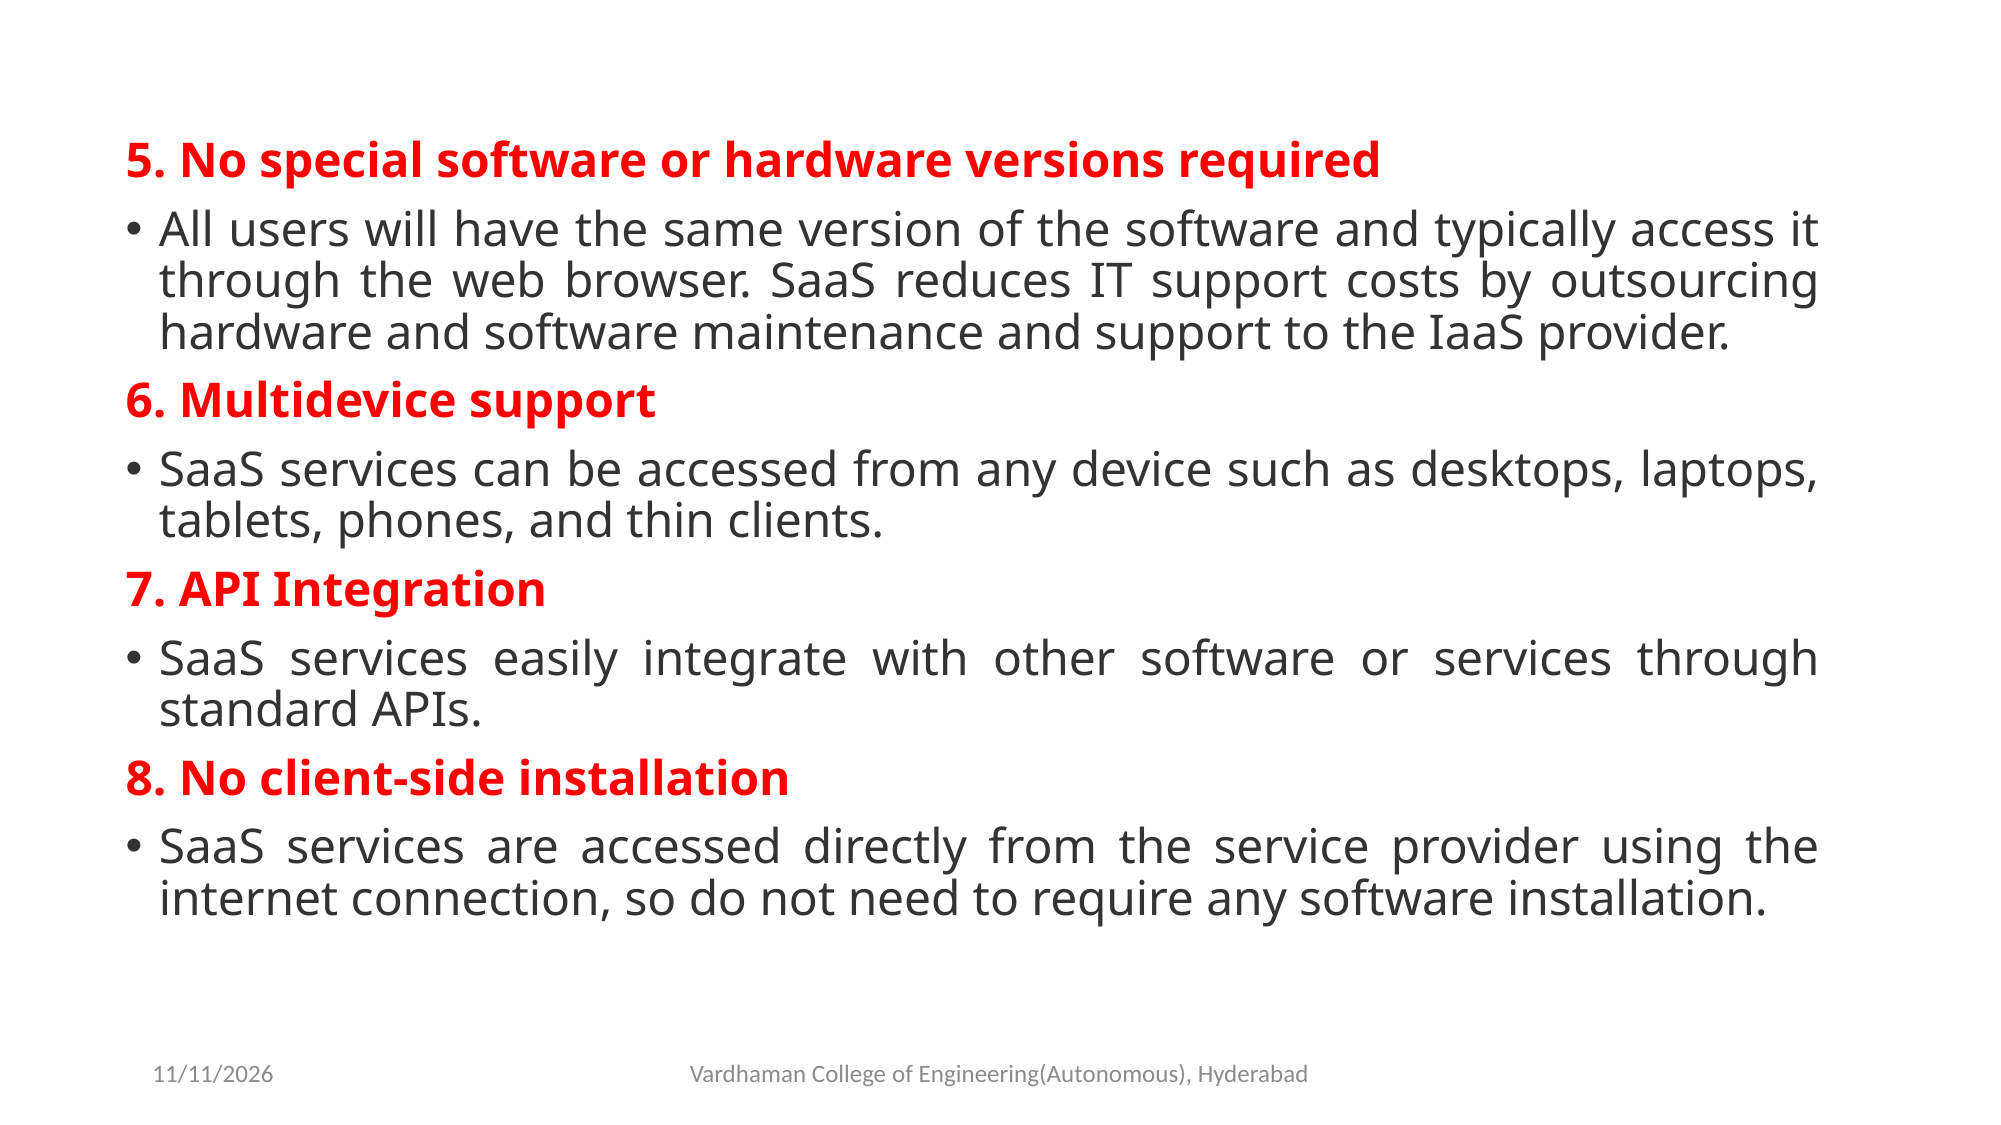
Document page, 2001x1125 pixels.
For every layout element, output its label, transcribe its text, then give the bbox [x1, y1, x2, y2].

list 5. No special software or hardware versions required All users will have the same version of the software and typically access it through the web browser. SaaS reduces IT support costs by outsourcing hardware and software maintenance and support to the IaaS provider. 6. Multidevice support SaaS services can be accessed from any device such as desktops, laptops, tablets, phones, and thin clients. 7. API Integration SaaS services easily integrate with other software or services through standard APIs. 8. No client-side installation SaaS services are accessed directly from the service provider using the internet connection, so do not need to require any software installation. [110, 128, 1836, 951]
footer Vardhaman College of Engineering(Autonomous), Hyderabad [662, 1042, 1338, 1103]
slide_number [137, 1042, 588, 1103]
